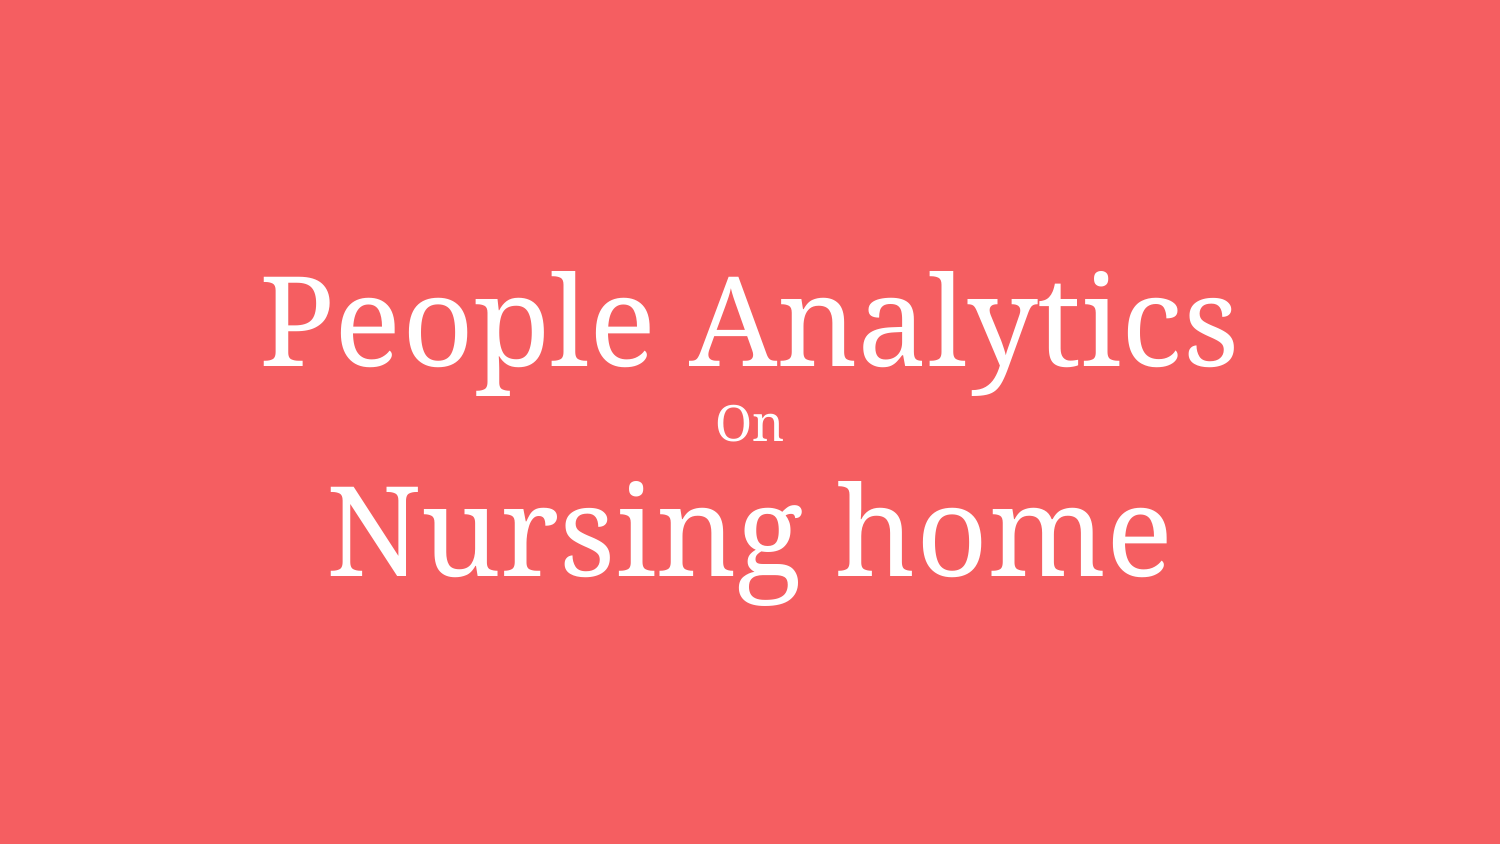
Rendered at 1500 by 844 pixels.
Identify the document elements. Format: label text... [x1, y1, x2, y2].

title People Analytics On Nursing home [83, 122, 1417, 722]
